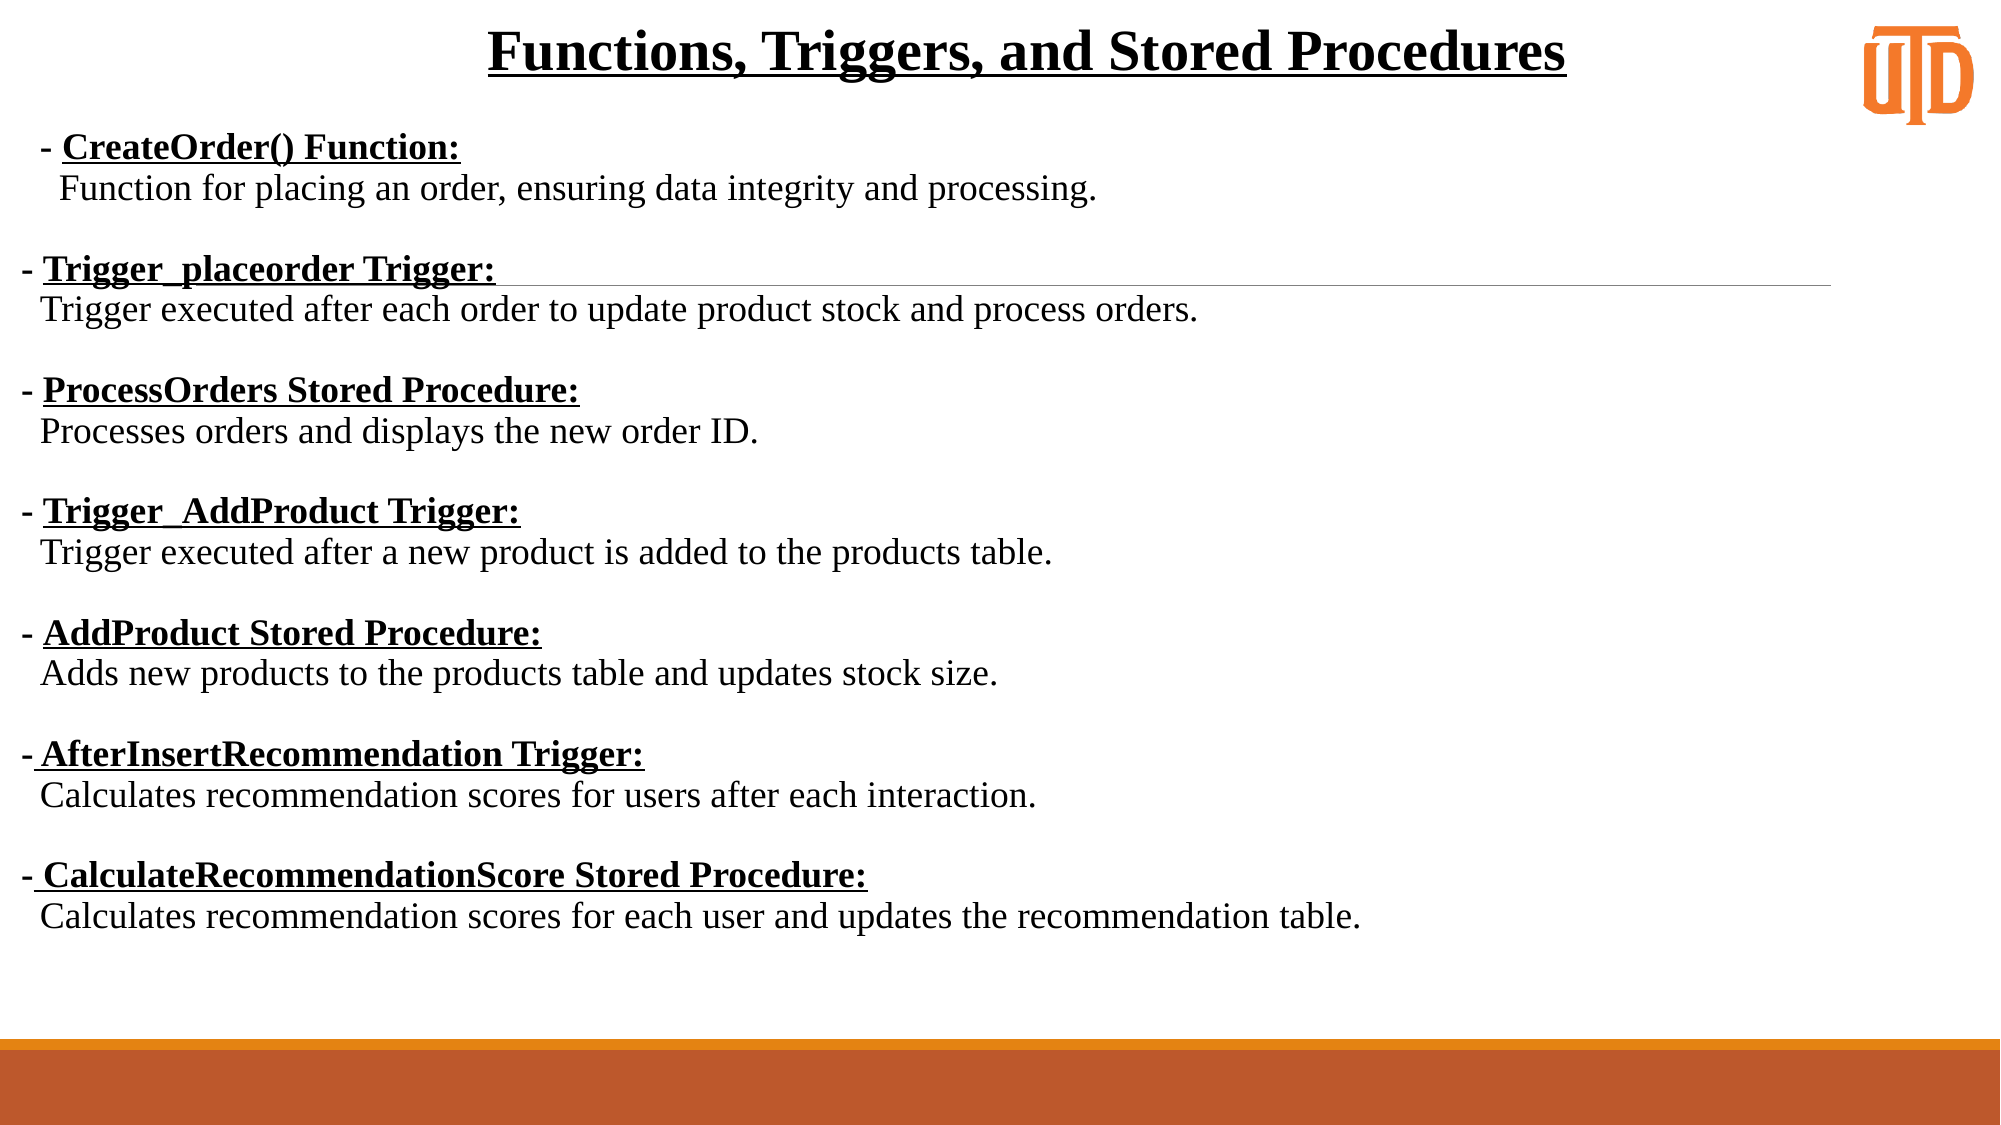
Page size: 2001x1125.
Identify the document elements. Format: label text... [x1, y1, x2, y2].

list Functions, Triggers, and Stored Procedures - CreateOrder() Function: Function for placing an order, ensuring data integrity and processing. - Trigger_placeorder Trigger: Trigger executed after each order to update product stock and process orders. - ProcessOrders Stored Procedure: Processes orders and displays the new order ID. - Trigger_AddProduct Trigger: Trigger executed after a new product is added to the products table. - AddProduct Stored Procedure: Adds new products to the products table and updates stock size. - AfterInsertRecommendation Trigger: Calculates recommendation scores for users after each interaction. - CalculateRecommendationScore Stored Procedure: Calculates recommendation scores for each user and updates the recommendation table. [12, 12, 2000, 1125]
picture [1829, 0, 2000, 163]
